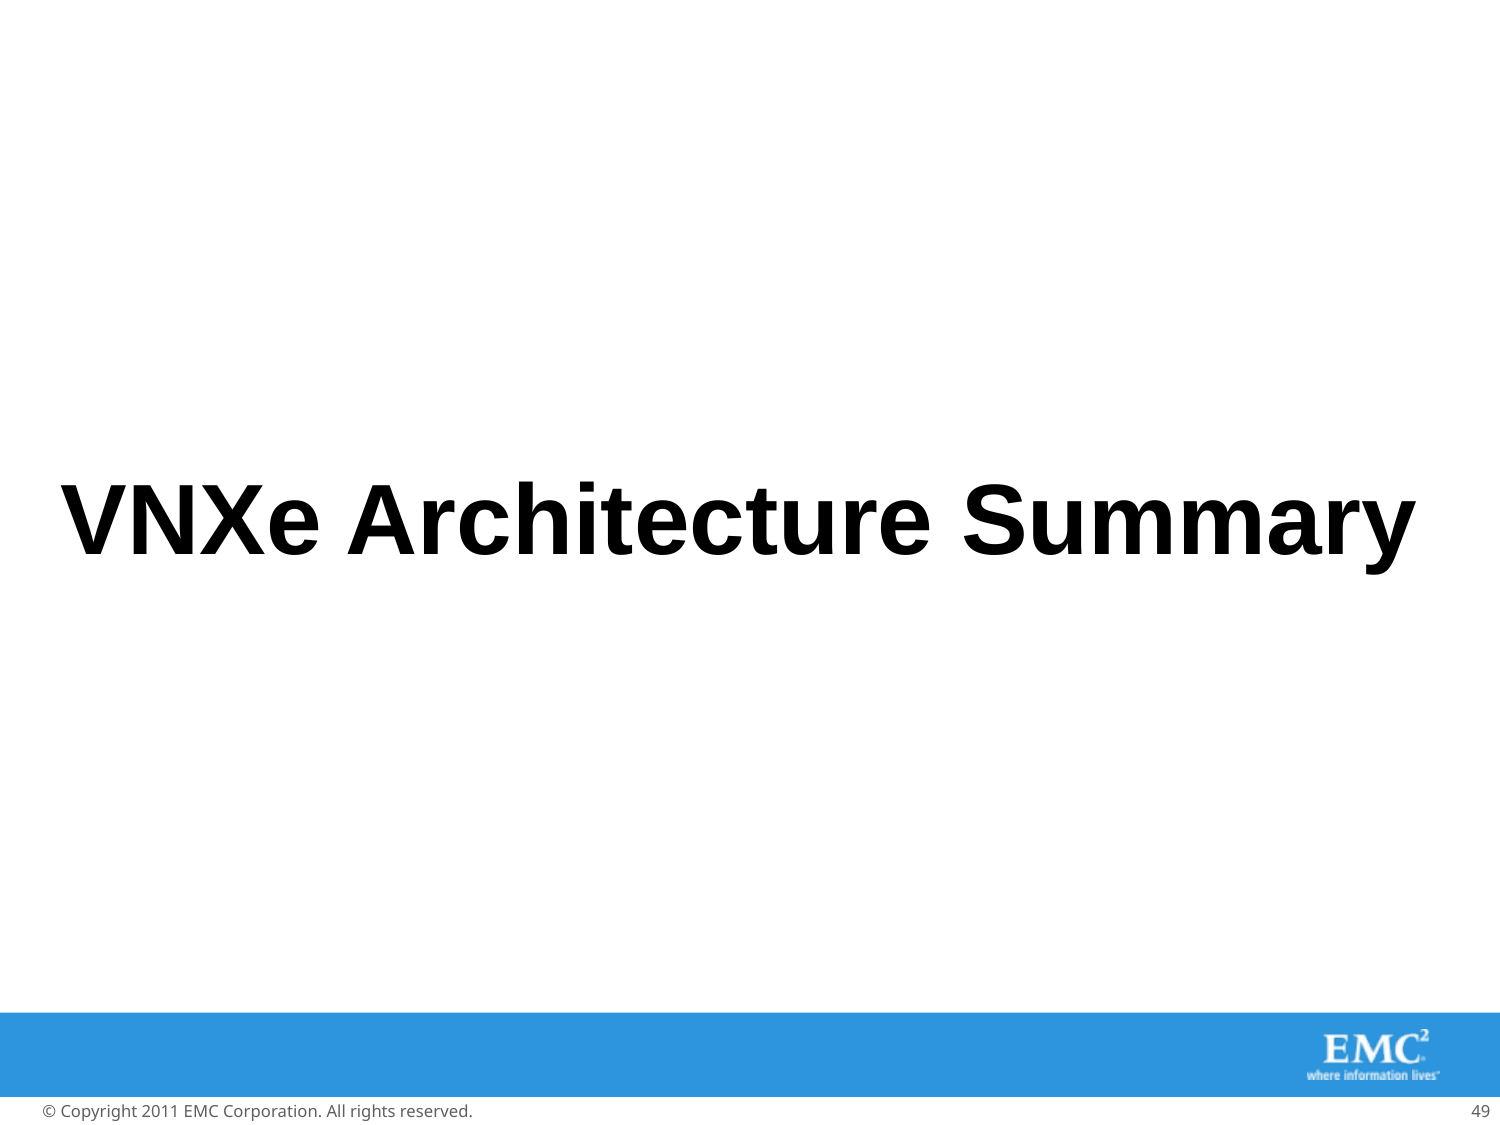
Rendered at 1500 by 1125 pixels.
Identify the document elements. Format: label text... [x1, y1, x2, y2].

picture [1307, 1029, 1440, 1080]
text_box VNXe Architecture Summary [60, 454, 1419, 575]
